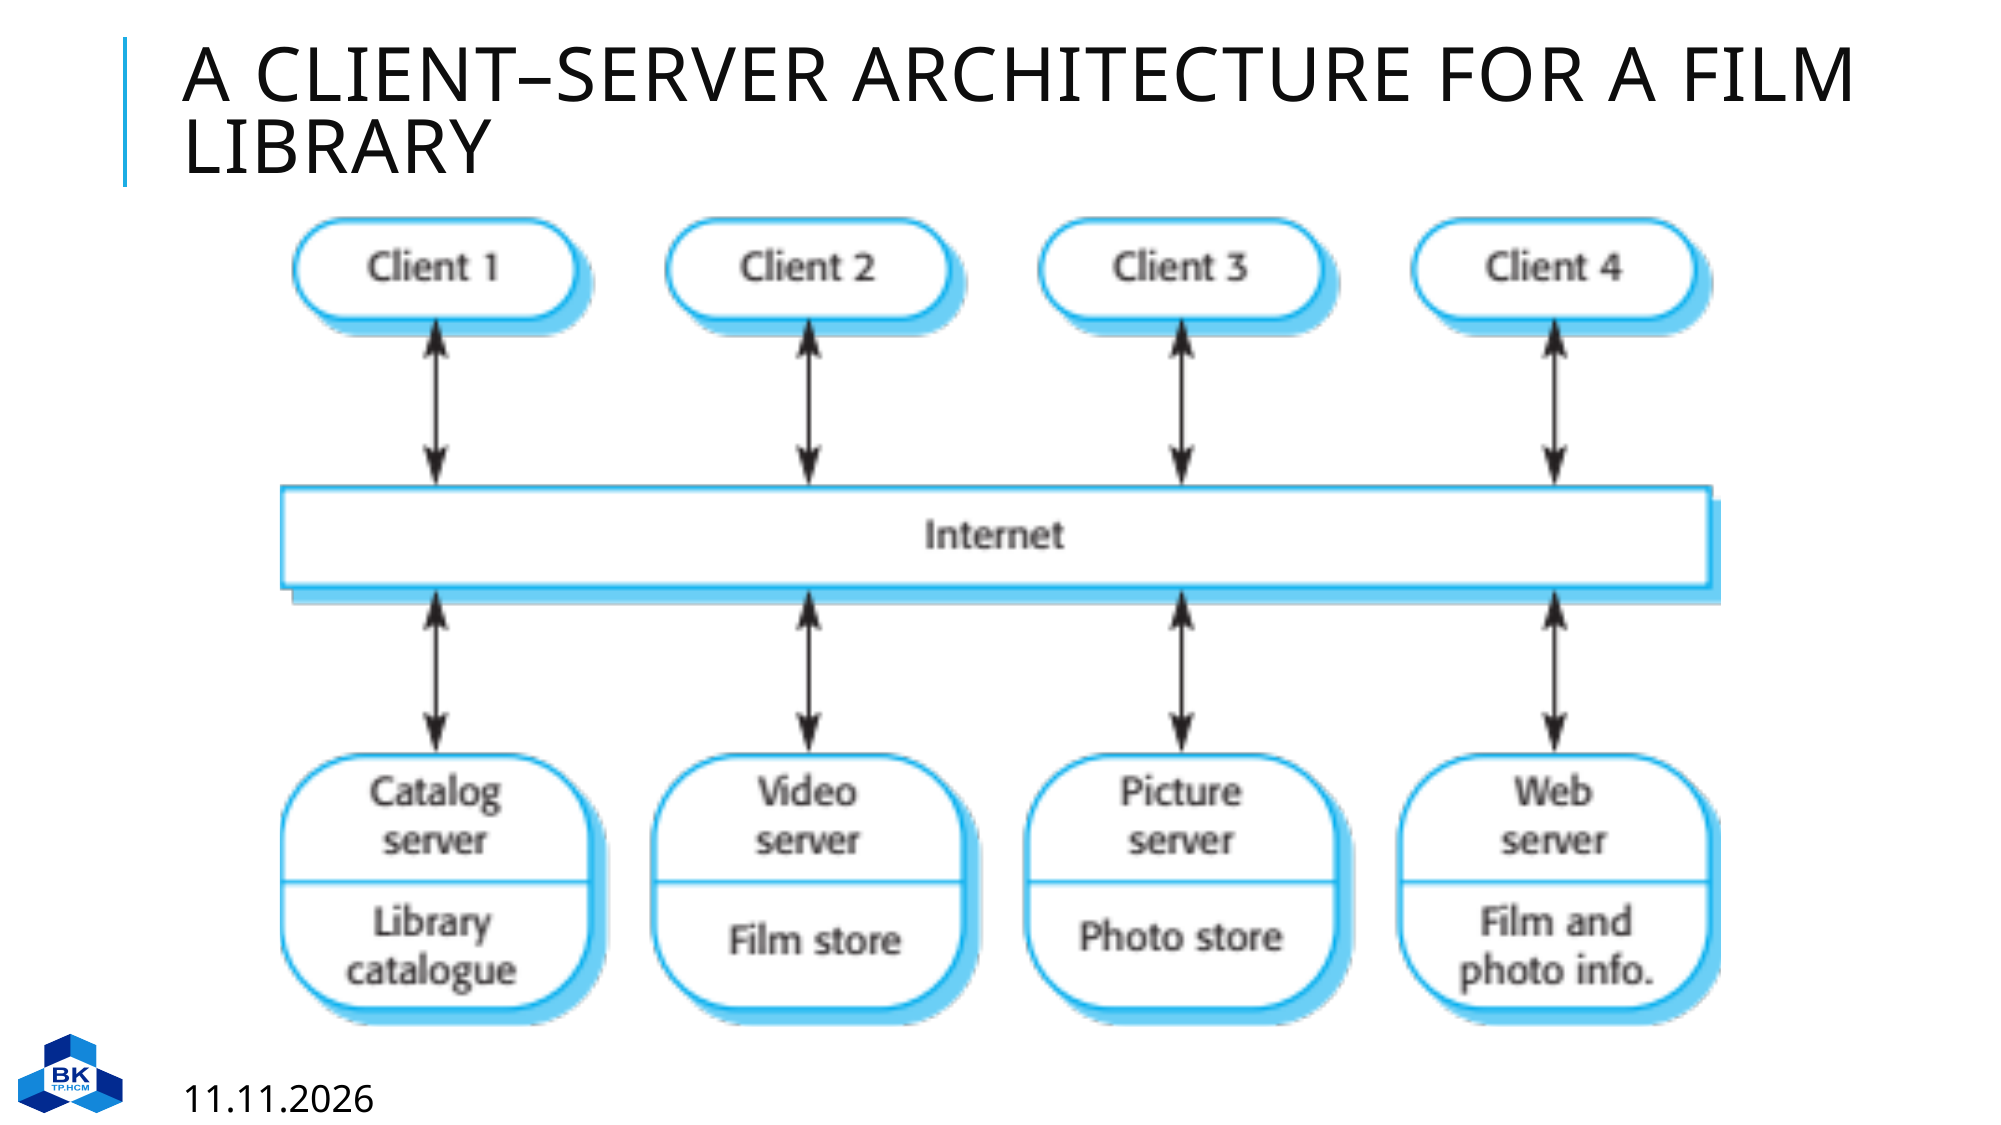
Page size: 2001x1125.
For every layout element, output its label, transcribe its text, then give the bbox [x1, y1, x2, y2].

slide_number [168, 1067, 522, 1113]
title A client–server architecture for a film library [168, 15, 1938, 216]
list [279, 214, 1722, 1027]
picture [0, 1027, 143, 1125]
